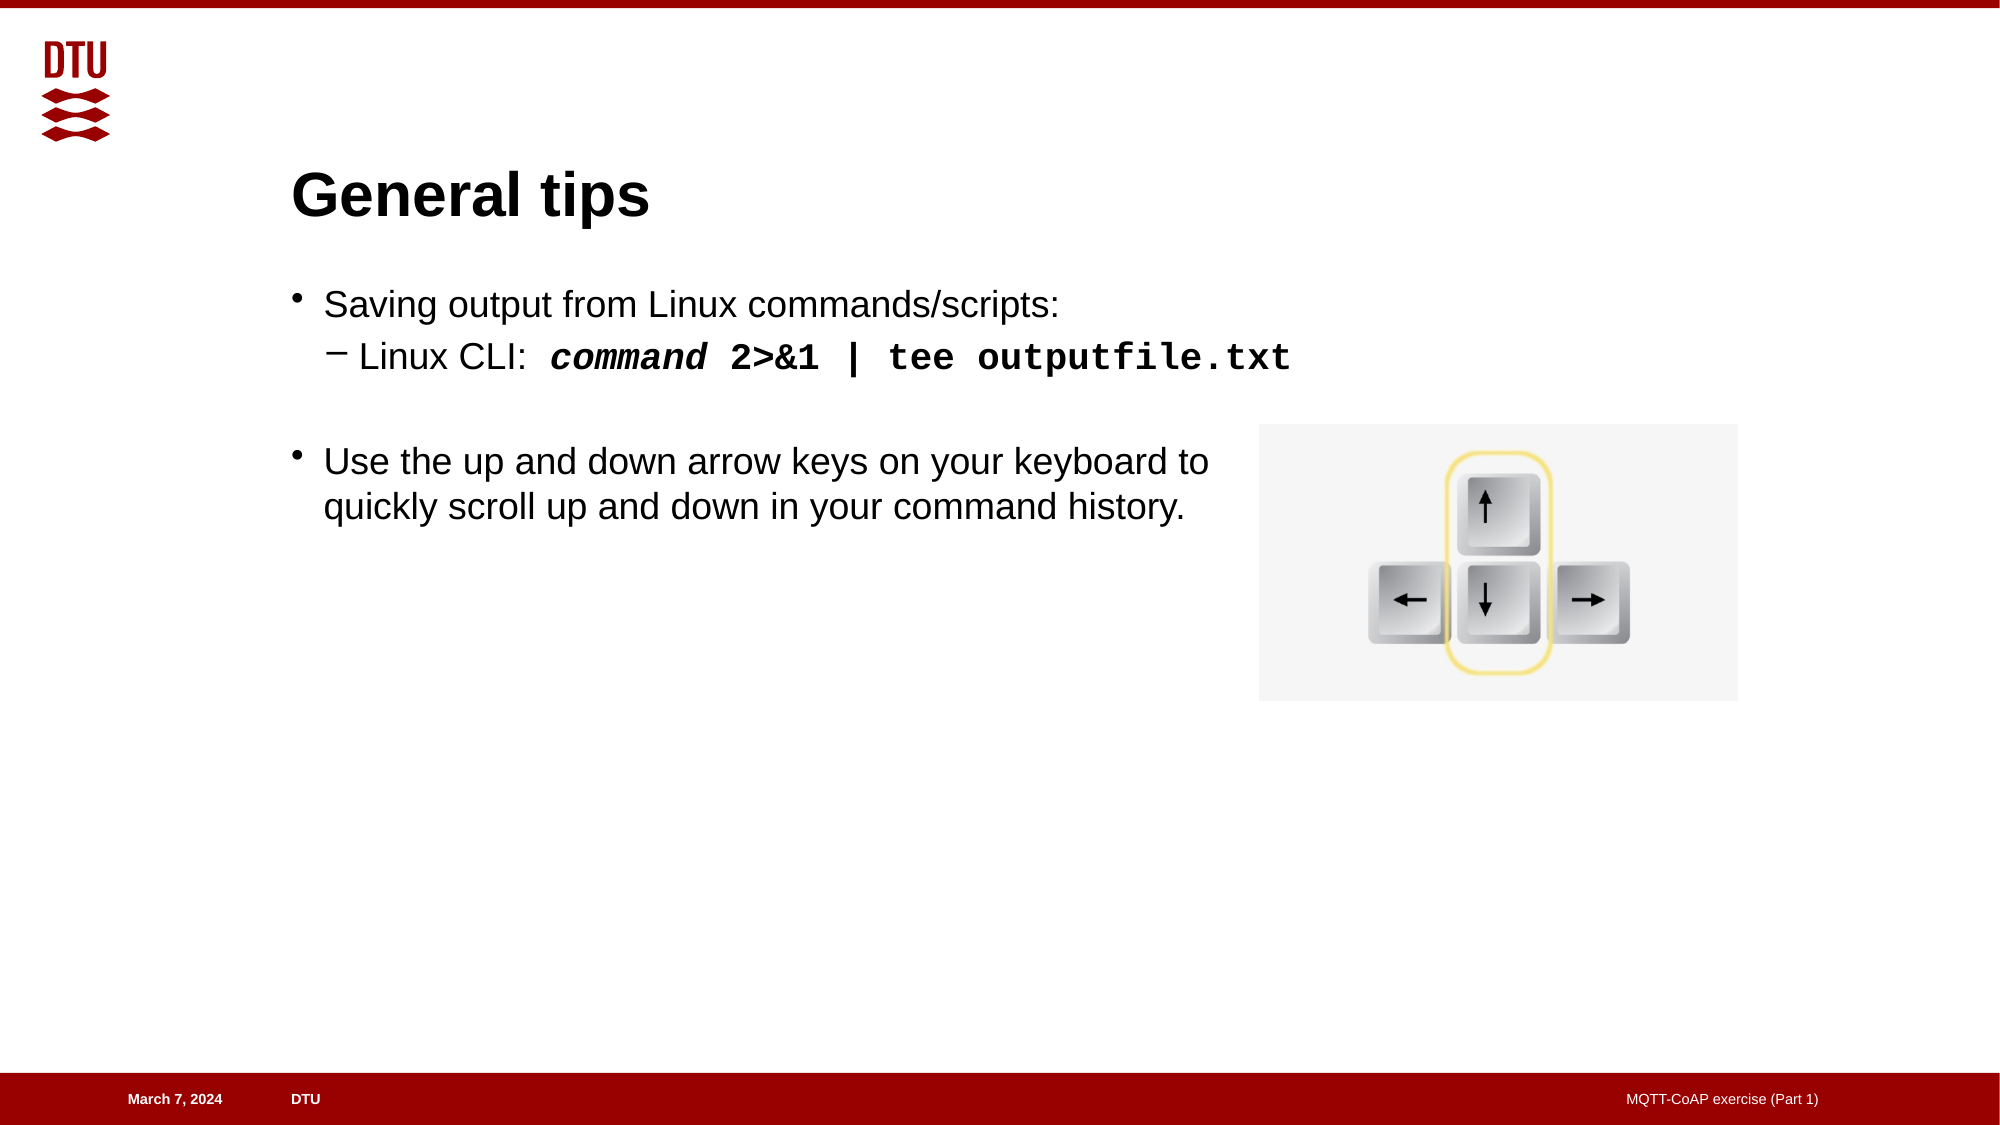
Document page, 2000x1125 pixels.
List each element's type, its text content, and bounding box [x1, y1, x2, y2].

picture [1259, 423, 1739, 701]
list Saving output from Linux commands/scripts: Linux CLI: command 2>&1 | tee outputfile.txt Use the up and down arrow keys on your keyboard to quickly scroll up and down in your command history. [291, 279, 1819, 1026]
title General tips [291, 69, 1819, 230]
